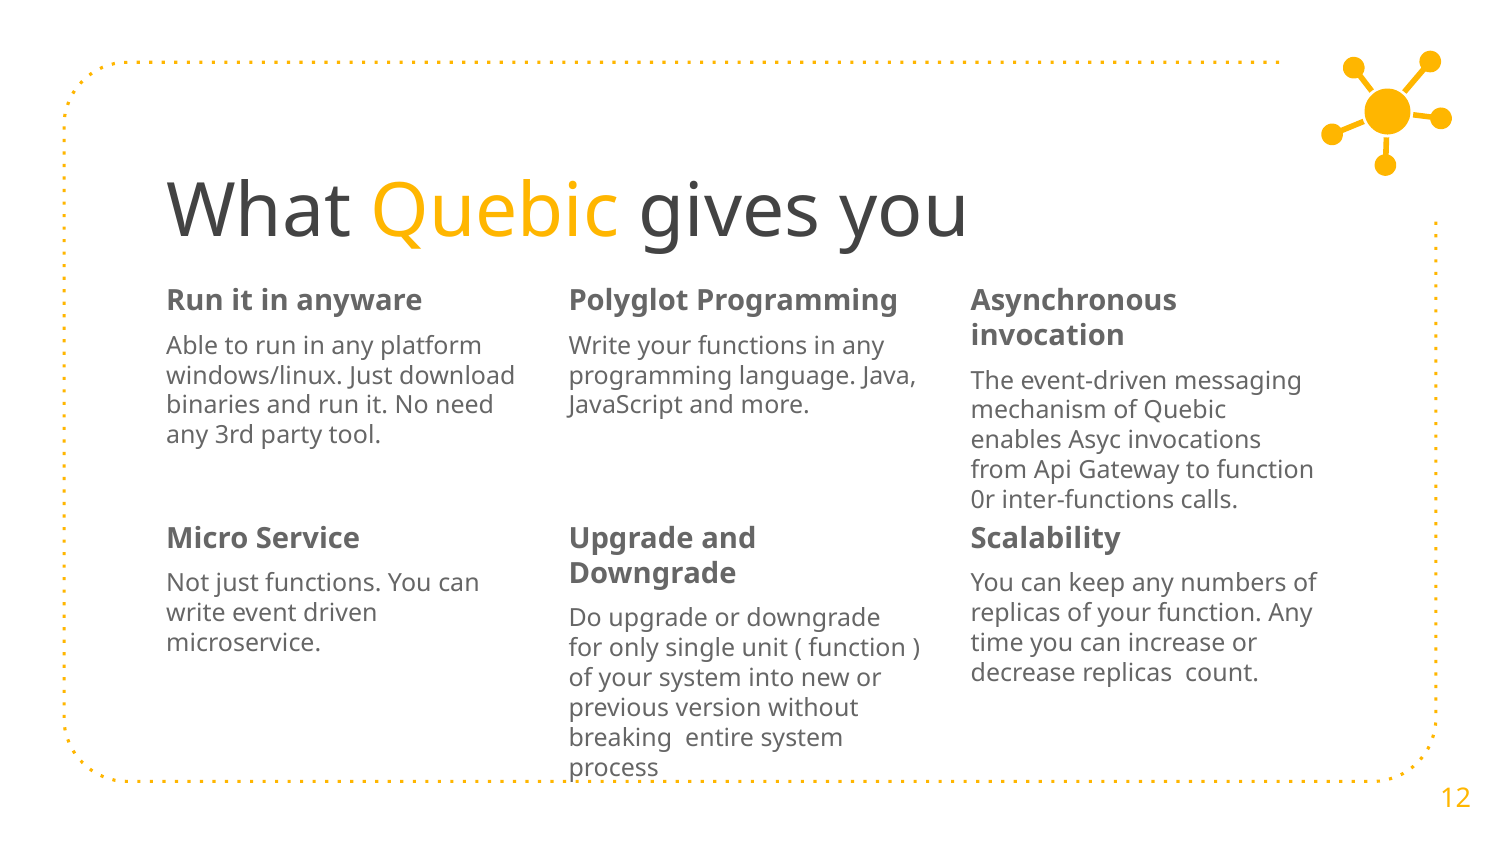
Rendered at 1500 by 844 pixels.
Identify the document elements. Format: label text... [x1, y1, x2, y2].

list Upgrade and Downgrade Do upgrade or downgrade for only single unit ( function ) of your system into new or previous version without breaking entire system process [553, 504, 936, 748]
list Polyglot Programming Write your functions in any programming language. Java, JavaScript and more. [553, 266, 936, 504]
list Asynchronous invocation The event-driven messaging mechanism of Quebic enables Asyc invocations from Api Gateway to function 0r inter-functions calls. [955, 266, 1339, 504]
list Micro Service Not just functions. You can write event driven microservice. [151, 504, 534, 748]
list Run it in anyware Able to run in any platform windows/linux. Just download binaries and run it. No need any 3rd party tool. [151, 266, 534, 504]
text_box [1321, 50, 1453, 177]
slide_number 12 [1411, 753, 1500, 844]
title What Quebic gives you [151, 146, 1278, 287]
list Scalability You can keep any numbers of replicas of your function. Any time you can increase or decrease replicas count. [955, 504, 1339, 748]
